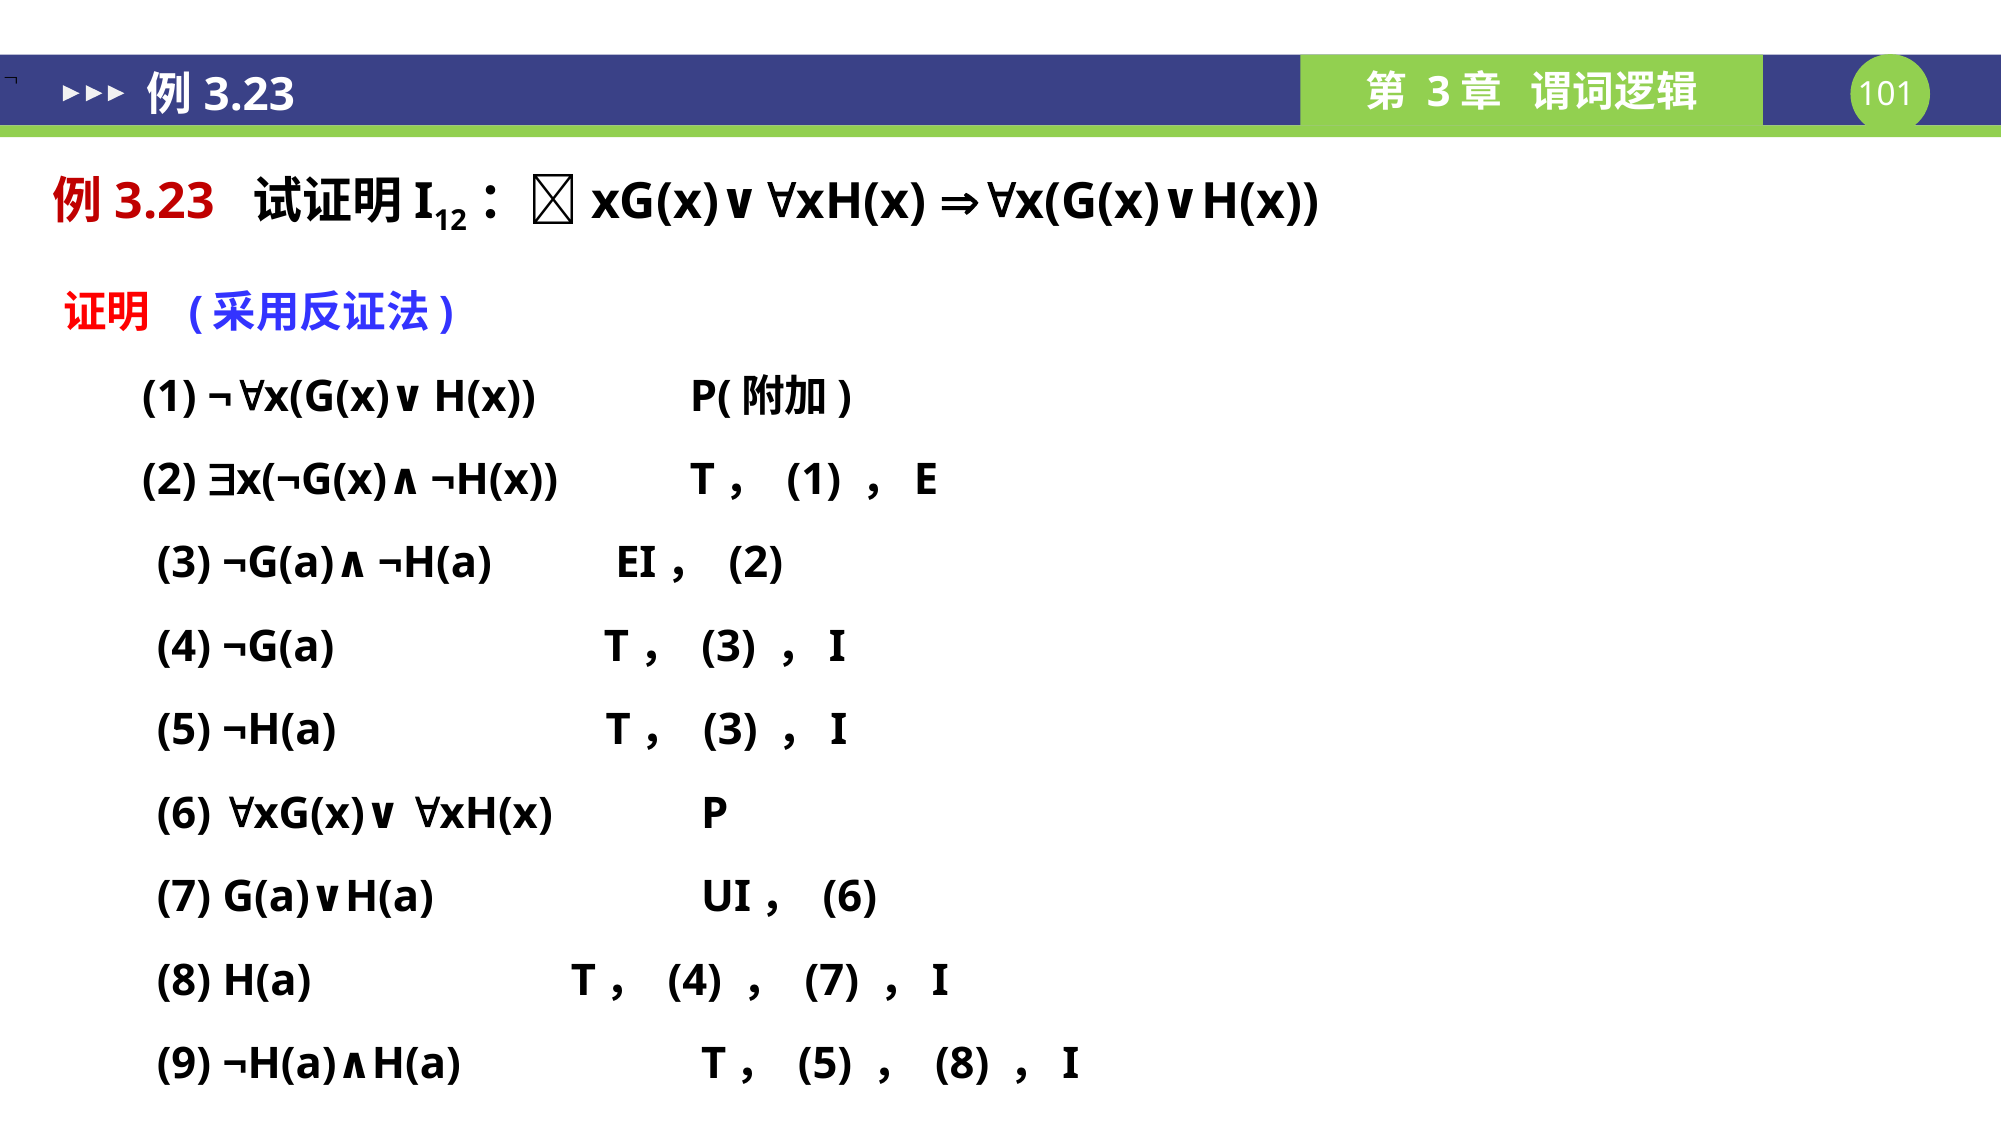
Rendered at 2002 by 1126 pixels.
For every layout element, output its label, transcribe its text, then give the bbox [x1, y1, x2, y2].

text_box 例3.23 试证明I12：xG(x)∨xH(x) x(G(x)∨H(x)) [38, 160, 1501, 244]
text_box 例3.23 [126, 59, 998, 126]
list 证明 (采用反证法) (1) ¬x(G(x)∨H(x)) P(附加) (2) x(¬G(x)∧¬H(x)) T， (1) ，E (3) ¬G(a)∧¬H(a) EI， (2) (4) ¬G(a) T， (3) ，I (5) ¬H(a) T， (3) ，I (6) xG(x)∨xH(x) P (7) G(a)∨H(a) UI， (6) (8) H(a) T， (4) ， (7) ，I (9) ¬H(a)∧H(a) T， (5) ， (8) ，I [43, 243, 1818, 1106]
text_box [0, 74, 26, 93]
